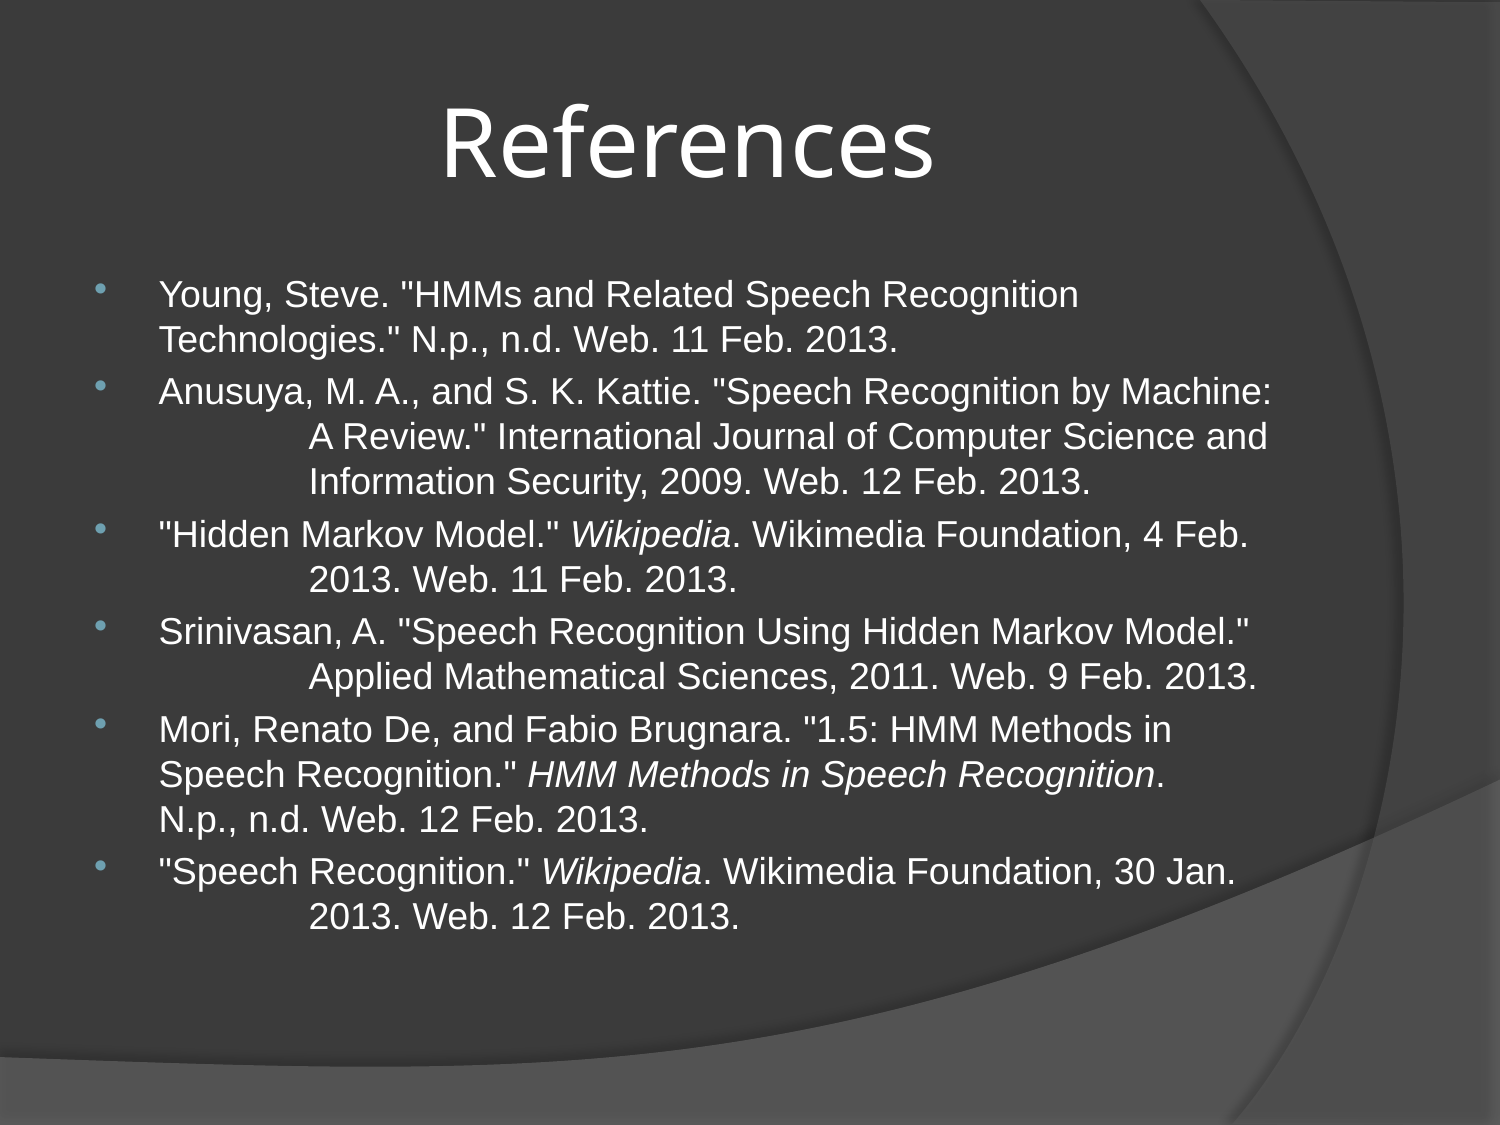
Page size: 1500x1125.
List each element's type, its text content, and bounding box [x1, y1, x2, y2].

title References [75, 45, 1300, 233]
list Young, Steve. "HMMs and Related Speech Recognition Technologies." N.p., n.d. Web. 11 Feb. 2013. Anusuya, M. A., and S. K. Kattie. "Speech Recognition by Machine: A Review." International Journal of Computer Science and Information Security, 2009. Web. 12 Feb. 2013. "Hidden Markov Model." Wikipedia. Wikimedia Foundation, 4 Feb. 2013. Web. 11 Feb. 2013. Srinivasan, A. "Speech Recognition Using Hidden Markov Model." Applied Mathematical Sciences, 2011. Web. 9 Feb. 2013. Mori, Renato De, and Fabio Brugnara. "1.5: HMM Methods in Speech Recognition." HMM Methods in Speech Recognition. N.p., n.d. Web. 12 Feb. 2013. "Speech Recognition." Wikipedia. Wikimedia Foundation, 30 Jan. 2013. Web. 12 Feb. 2013. [75, 262, 1300, 1005]
